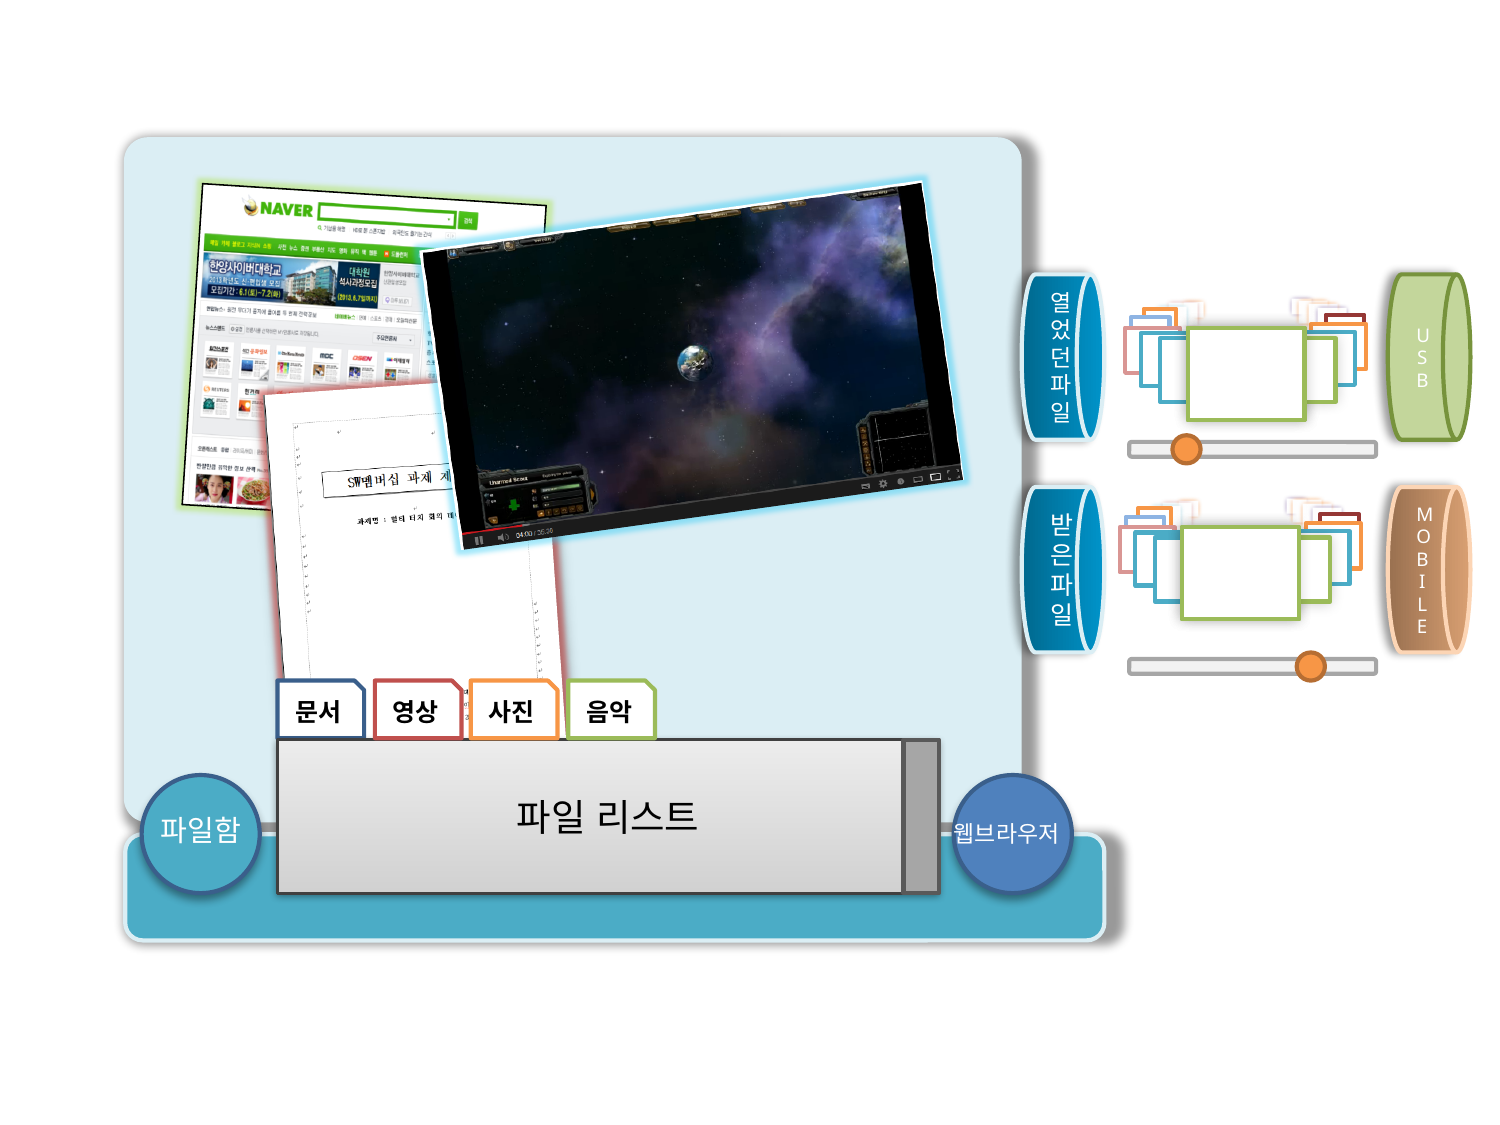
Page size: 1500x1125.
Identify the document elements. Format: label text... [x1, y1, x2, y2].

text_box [1119, 496, 1361, 620]
text_box [1294, 650, 1327, 683]
text_box [1170, 433, 1203, 466]
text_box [943, 774, 1093, 894]
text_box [1124, 296, 1367, 421]
text_box [1324, 656, 1379, 676]
text_box 열었던파일 [1019, 272, 1107, 442]
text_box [123, 774, 272, 894]
picture [184, 180, 965, 773]
text_box USB [1385, 272, 1473, 442]
text_box [1127, 656, 1297, 676]
text_box [1200, 439, 1379, 459]
text_box [1127, 439, 1173, 459]
text_box 받 은 파 일 [1019, 484, 1107, 655]
text_box [123, 835, 1107, 943]
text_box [277, 680, 940, 894]
text_box [121, 135, 1024, 775]
text_box MOBILE [1385, 484, 1473, 655]
